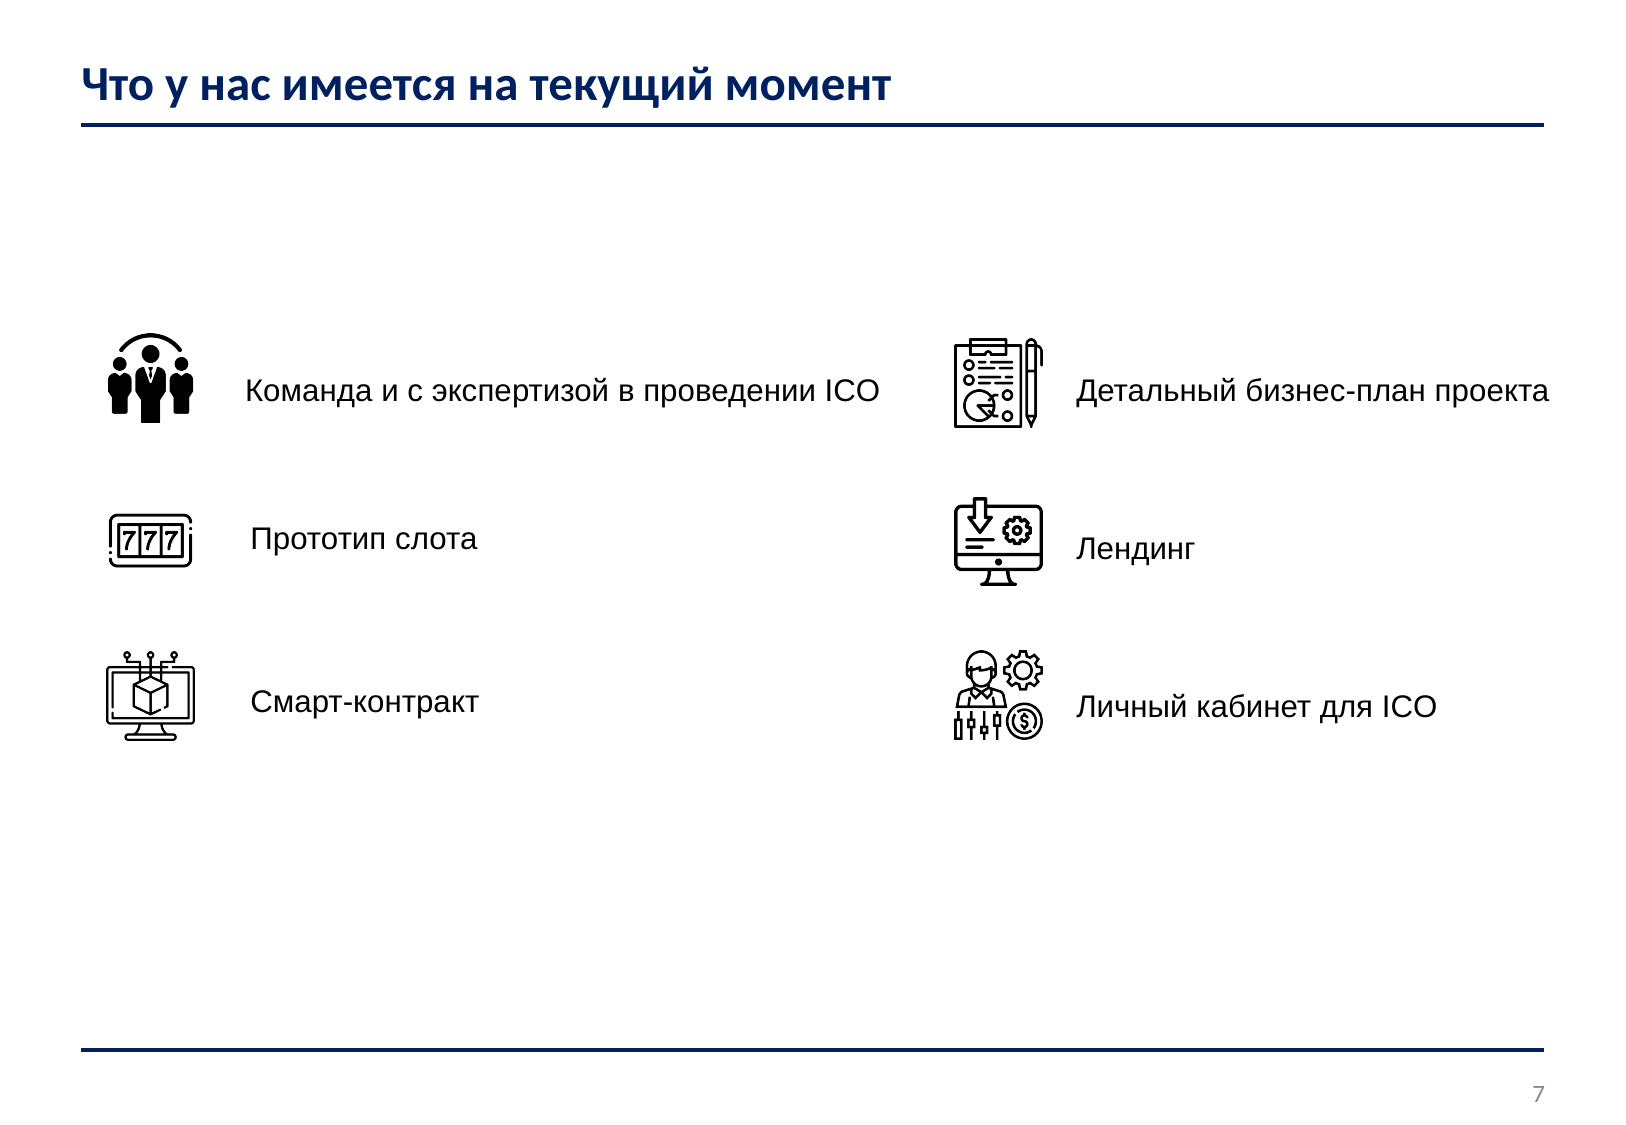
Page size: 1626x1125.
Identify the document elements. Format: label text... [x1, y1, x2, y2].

text_box Личный кабинет для ICO [1041, 633, 1471, 759]
text_box Детальный бизнес-план проекта [1041, 317, 1586, 443]
text_box Смарт-контракт [234, 633, 512, 759]
title Что у нас имеется на текущий момент [81, 59, 1249, 119]
picture [953, 497, 1043, 587]
picture [953, 338, 1043, 428]
picture [105, 497, 195, 587]
picture [953, 650, 1043, 740]
slide_number 7 [1500, 1072, 1545, 1113]
text_box Лендинг [1041, 475, 1269, 600]
text_box Прототип слота [234, 507, 675, 605]
picture [105, 651, 195, 741]
text_box Команда и с экспертизой в проведении ICO [209, 317, 913, 443]
picture [105, 333, 195, 423]
